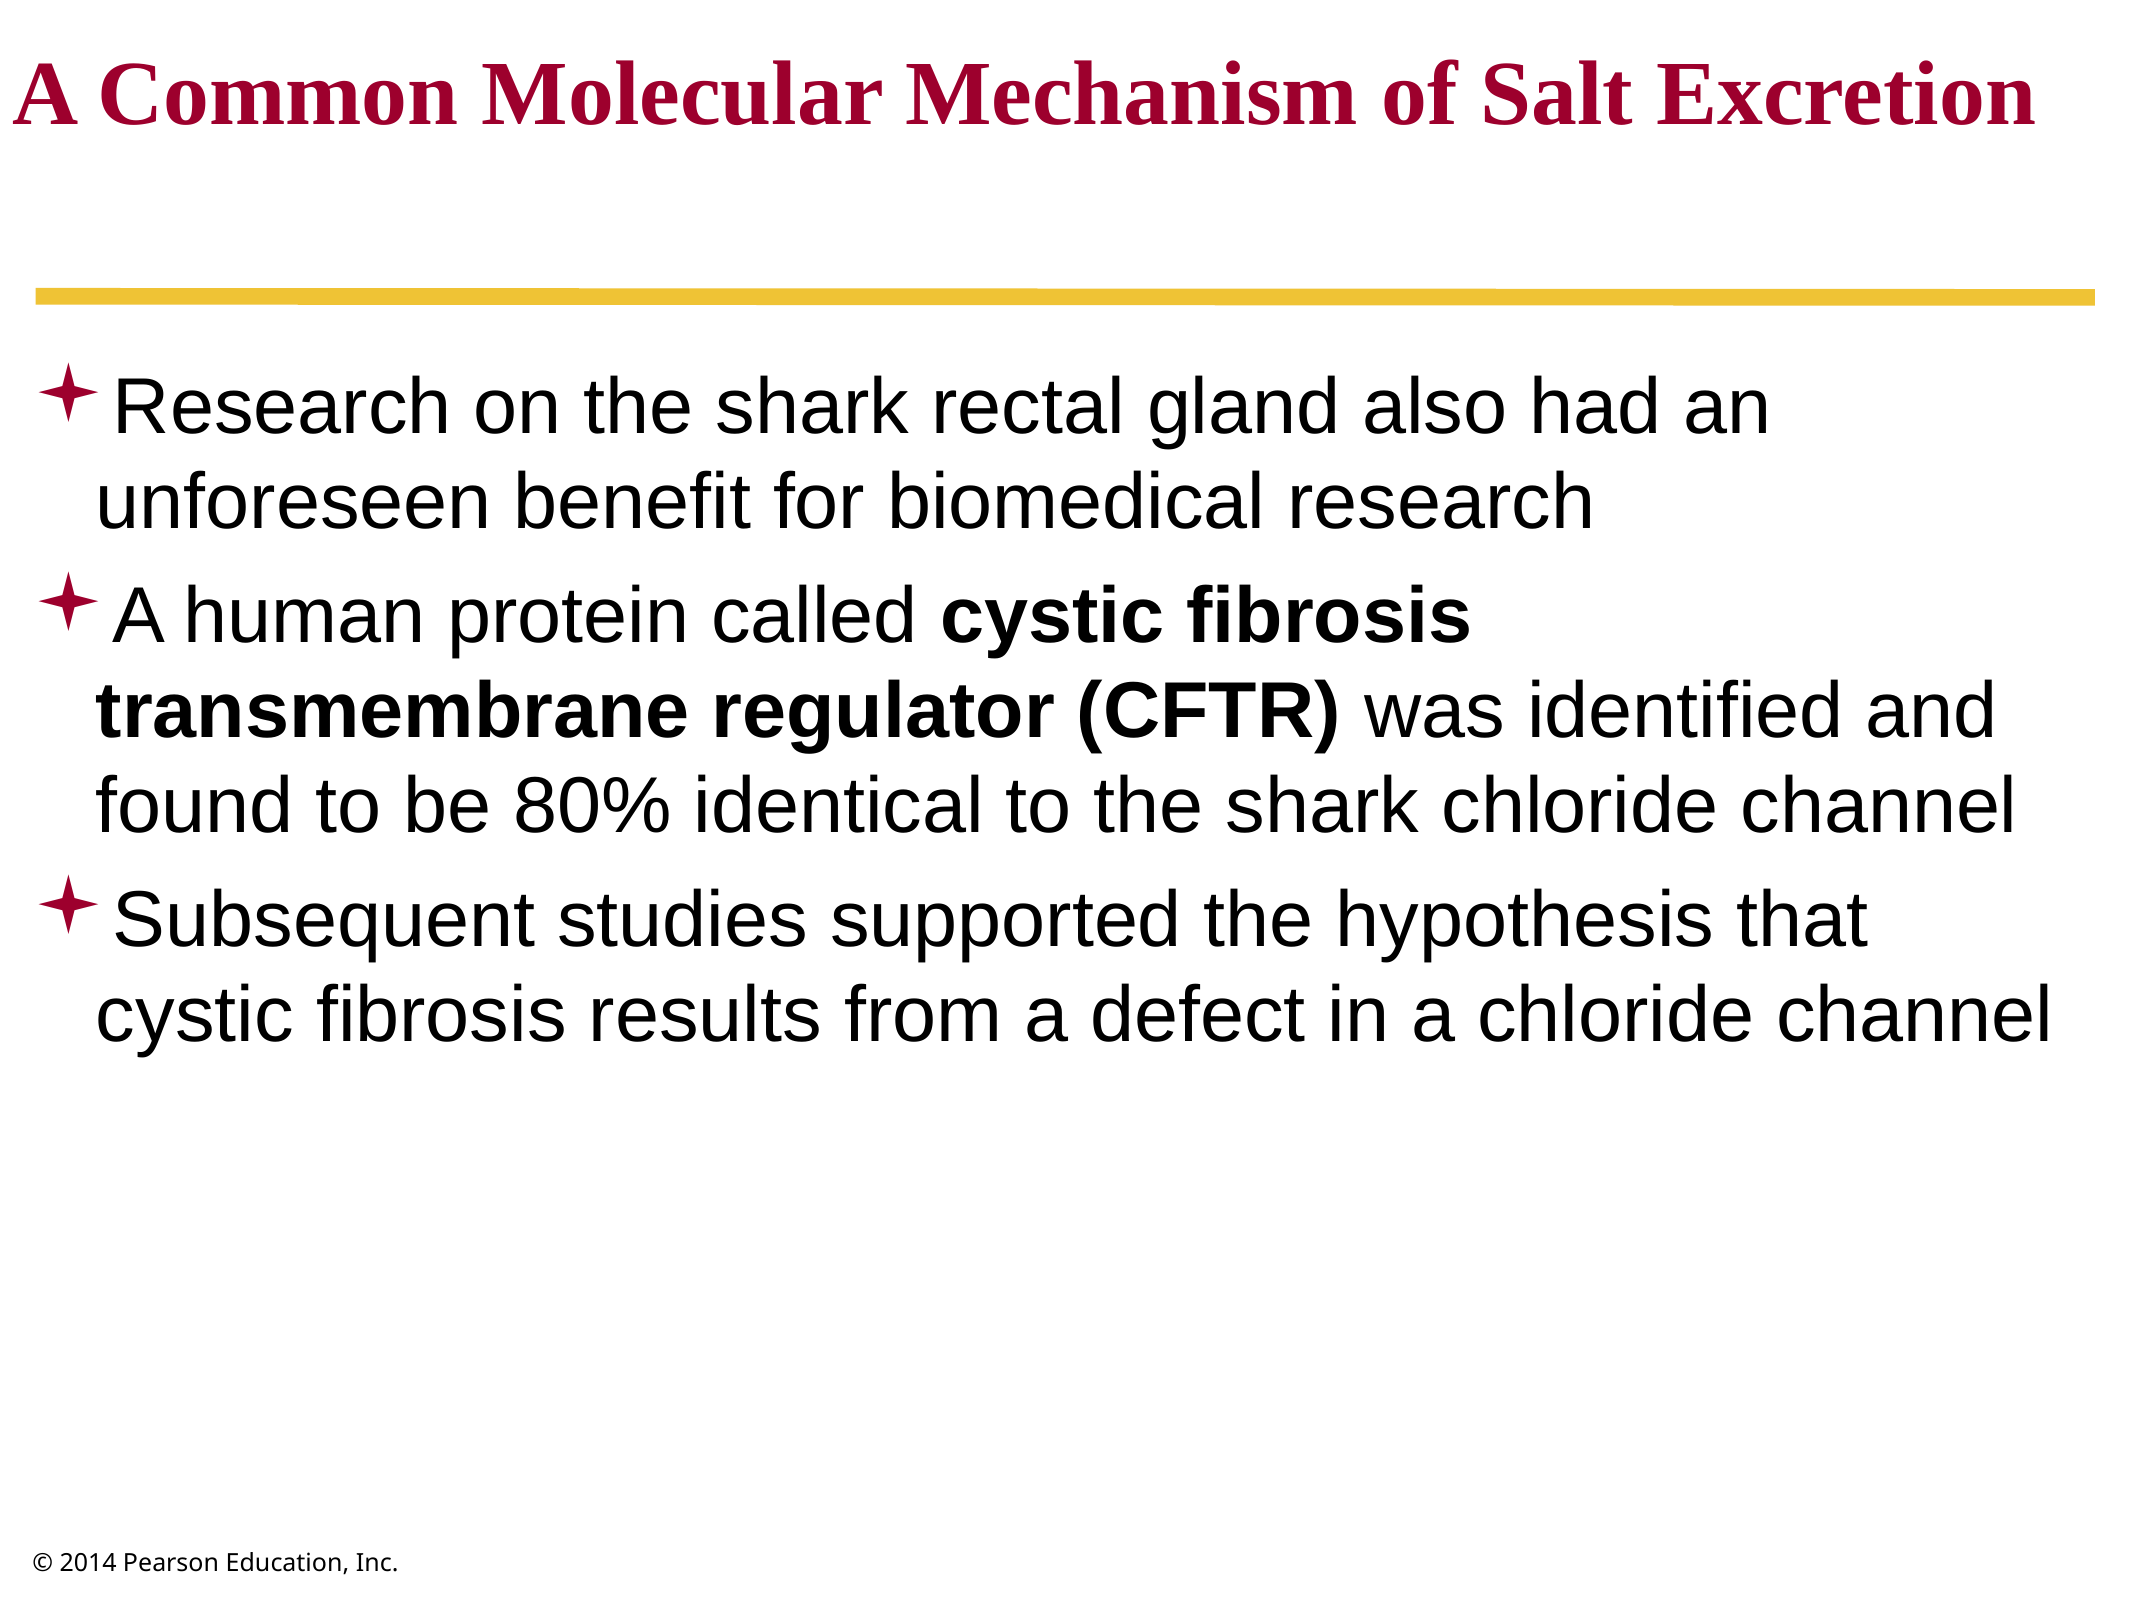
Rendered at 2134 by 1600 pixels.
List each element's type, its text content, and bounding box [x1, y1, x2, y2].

title A Common Molecular Mechanism of Salt Excretion [12, 44, 2061, 238]
list Research on the shark rectal gland also had an unforeseen benefit for biomedical research A human protein called cystic fibrosis transmembrane regulator (CFTR) was identified and found to be 80% identical to the shark chloride channel Subsequent studies supported the hypothesis that cystic fibrosis results from a defect in a chloride channel [33, 354, 2085, 1539]
